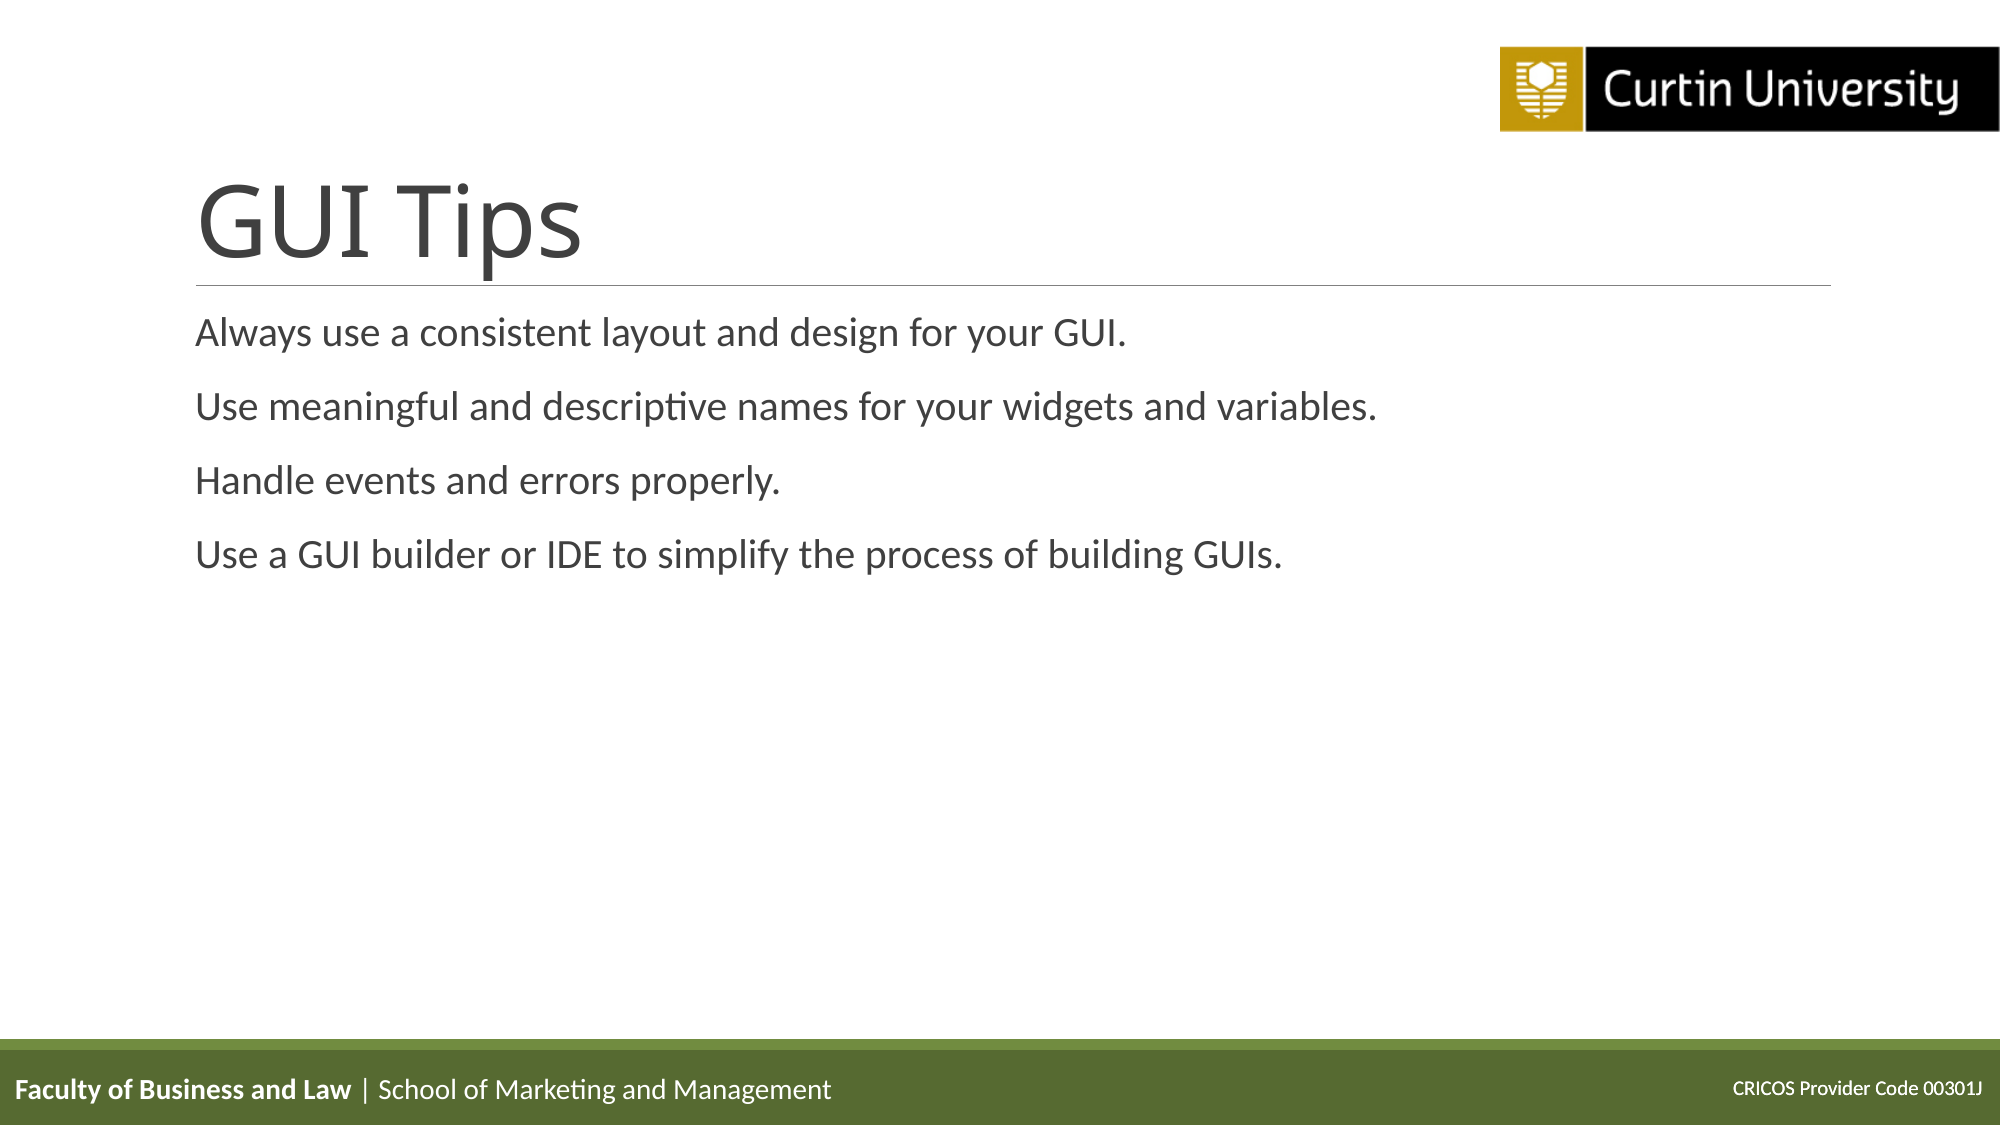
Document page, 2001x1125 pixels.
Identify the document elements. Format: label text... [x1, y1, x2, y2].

list Always use a consistent layout and design for your GUI. Use meaningful and descriptive names for your widgets and variables. Handle events and errors properly. Use a GUI builder or IDE to simplify the process of building GUIs. [180, 302, 1830, 963]
footer Faculty of Business and Law | School of Marketing and Management [0, 1057, 1646, 1118]
picture [1500, 46, 2000, 132]
title GUI Tips [180, 47, 1830, 285]
